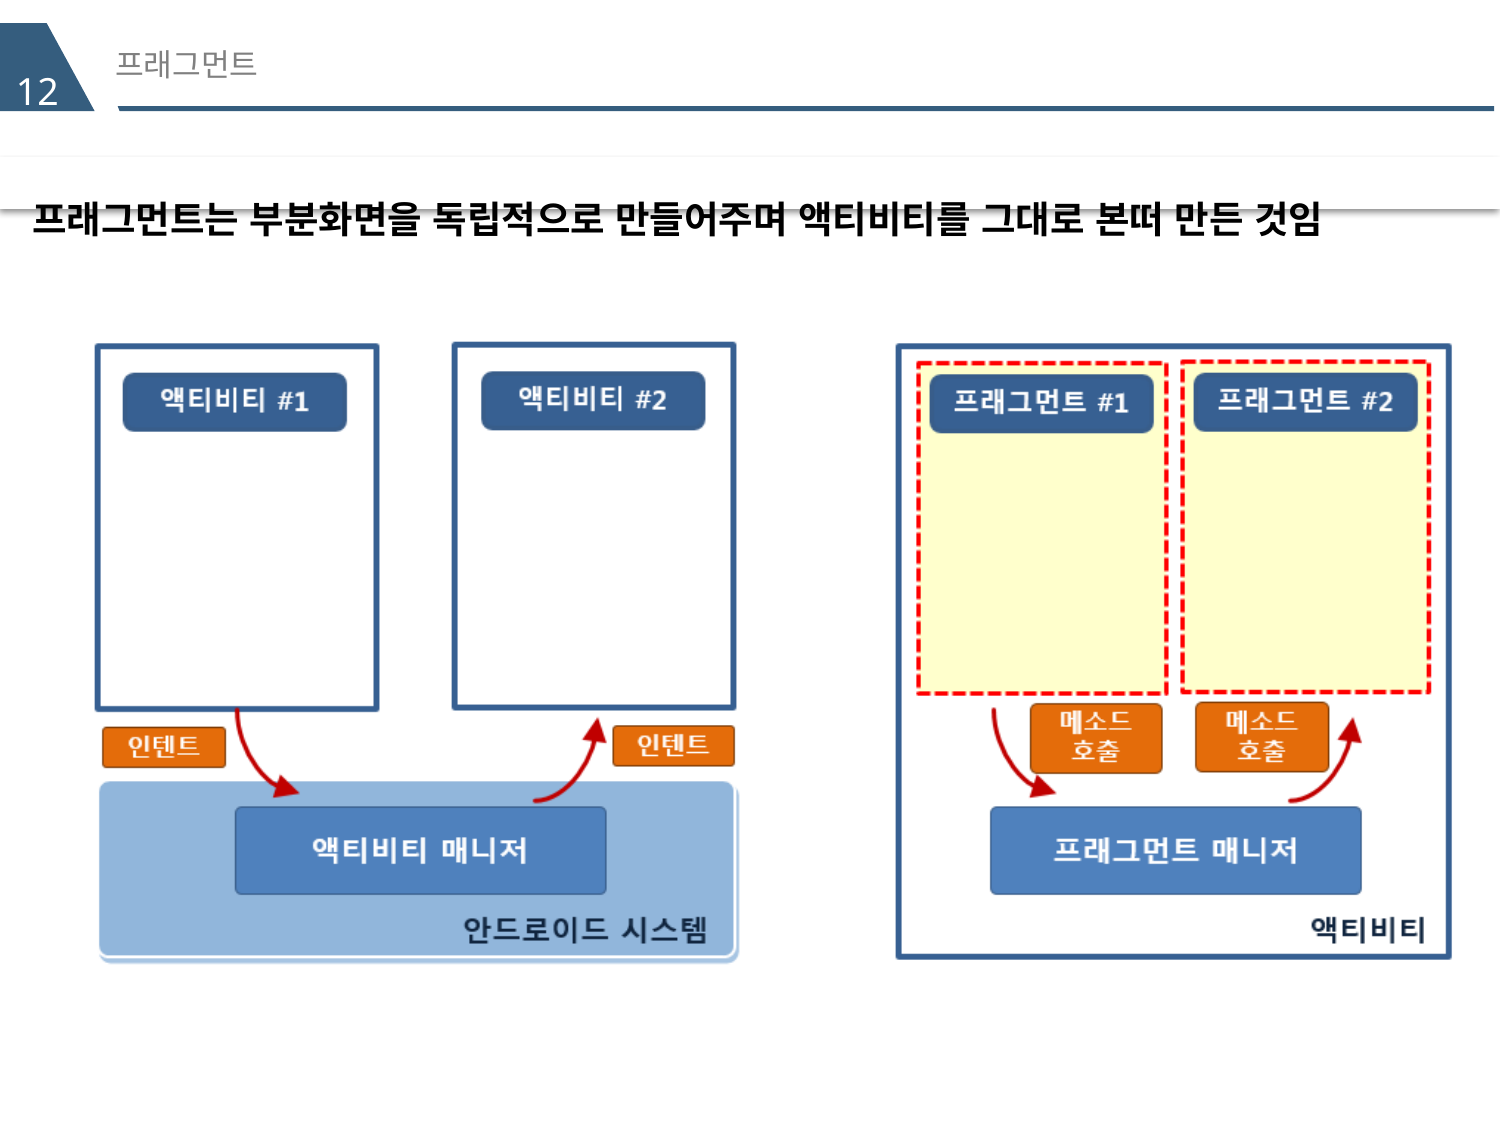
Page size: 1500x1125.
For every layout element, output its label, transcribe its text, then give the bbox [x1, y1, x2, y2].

text_box 프래그먼트는 부분화면을 독립적으로 만들어주며 액티비티를 그대로 본떠 만든 것임 [17, 179, 1424, 311]
title 프래그먼트 [100, 37, 1438, 90]
text_box [0, 0, 1500, 75]
slide_number 12 [1, 60, 89, 101]
picture [64, 314, 1483, 988]
